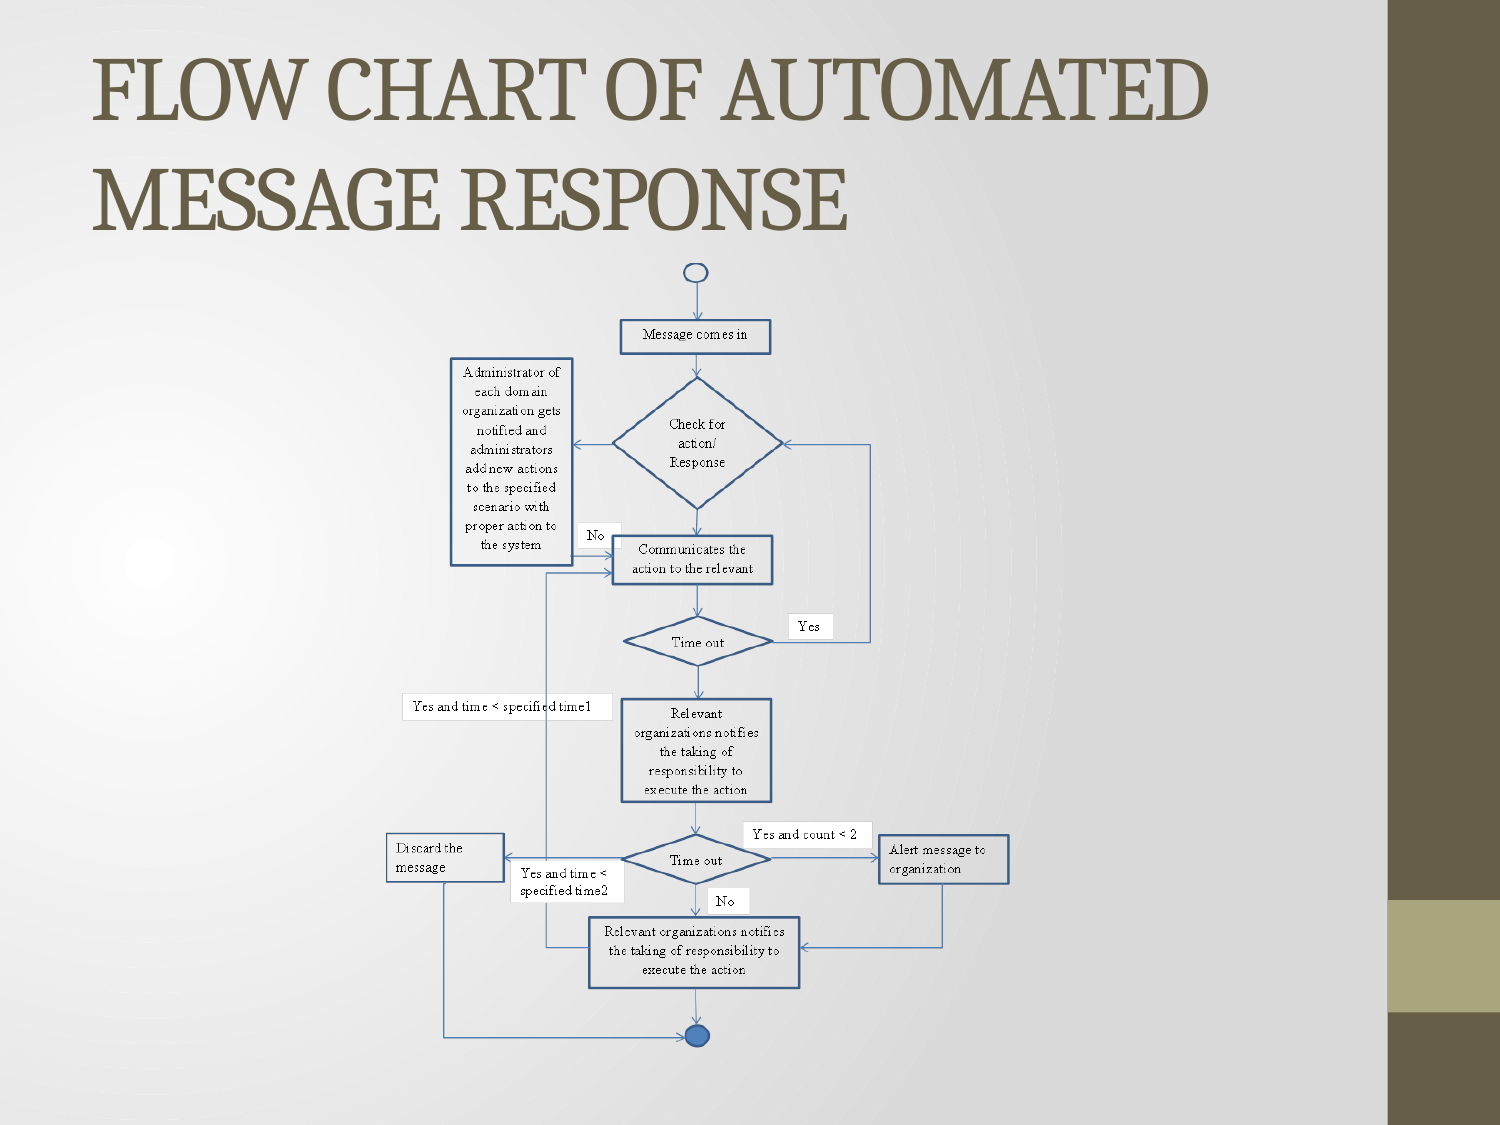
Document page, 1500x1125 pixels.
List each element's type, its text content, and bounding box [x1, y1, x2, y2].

title FLOW CHART OF AUTOMATED MESSAGE RESPONSE [75, 45, 1325, 233]
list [385, 261, 1014, 1051]
